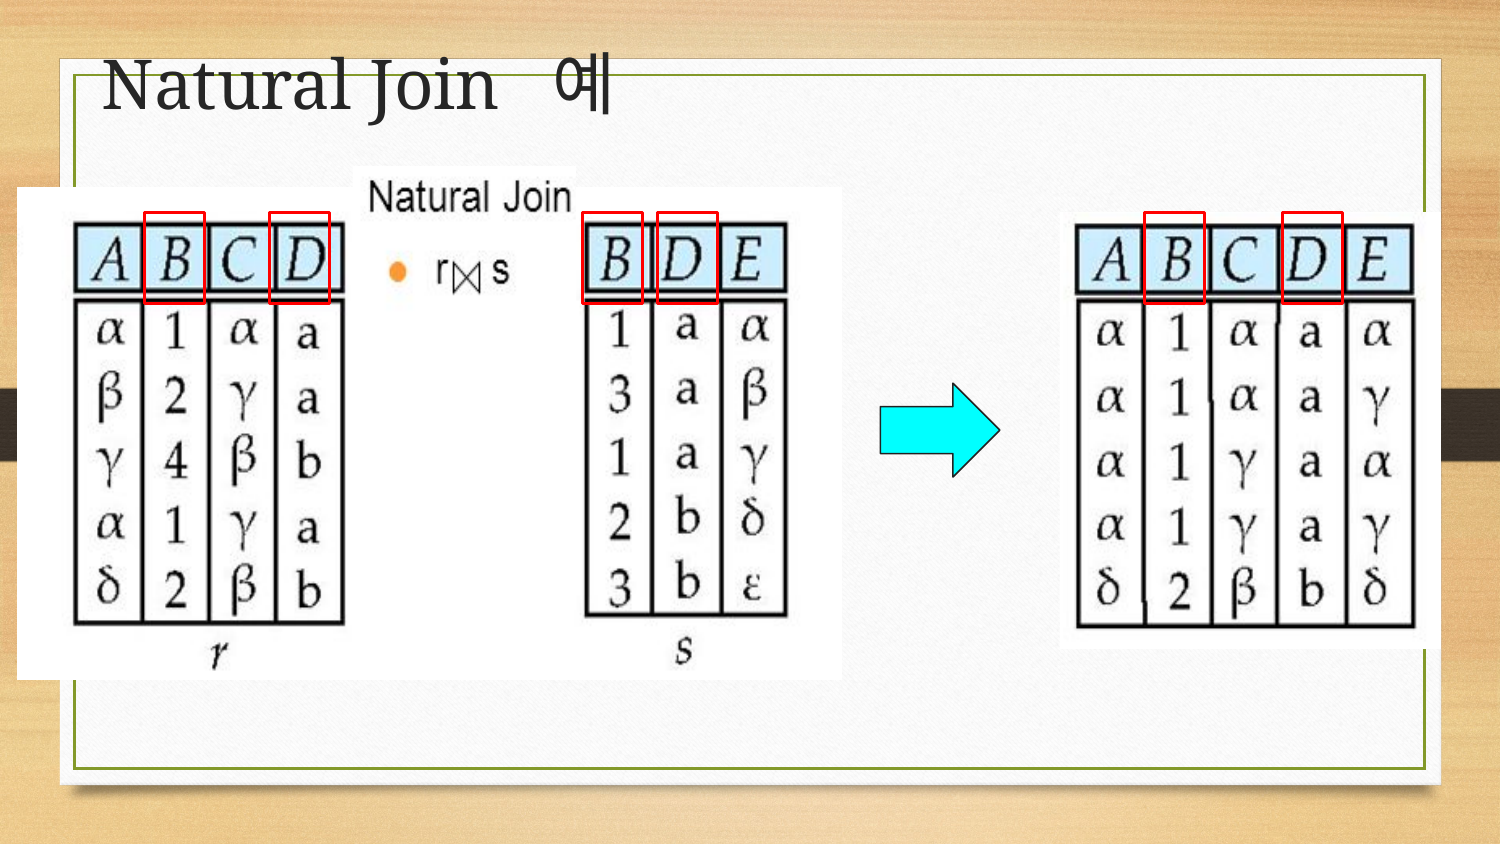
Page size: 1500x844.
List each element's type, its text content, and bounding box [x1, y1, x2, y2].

text_box [880, 383, 1000, 478]
picture [0, 0, 1500, 844]
title Natural Join 예 [86, 26, 773, 133]
